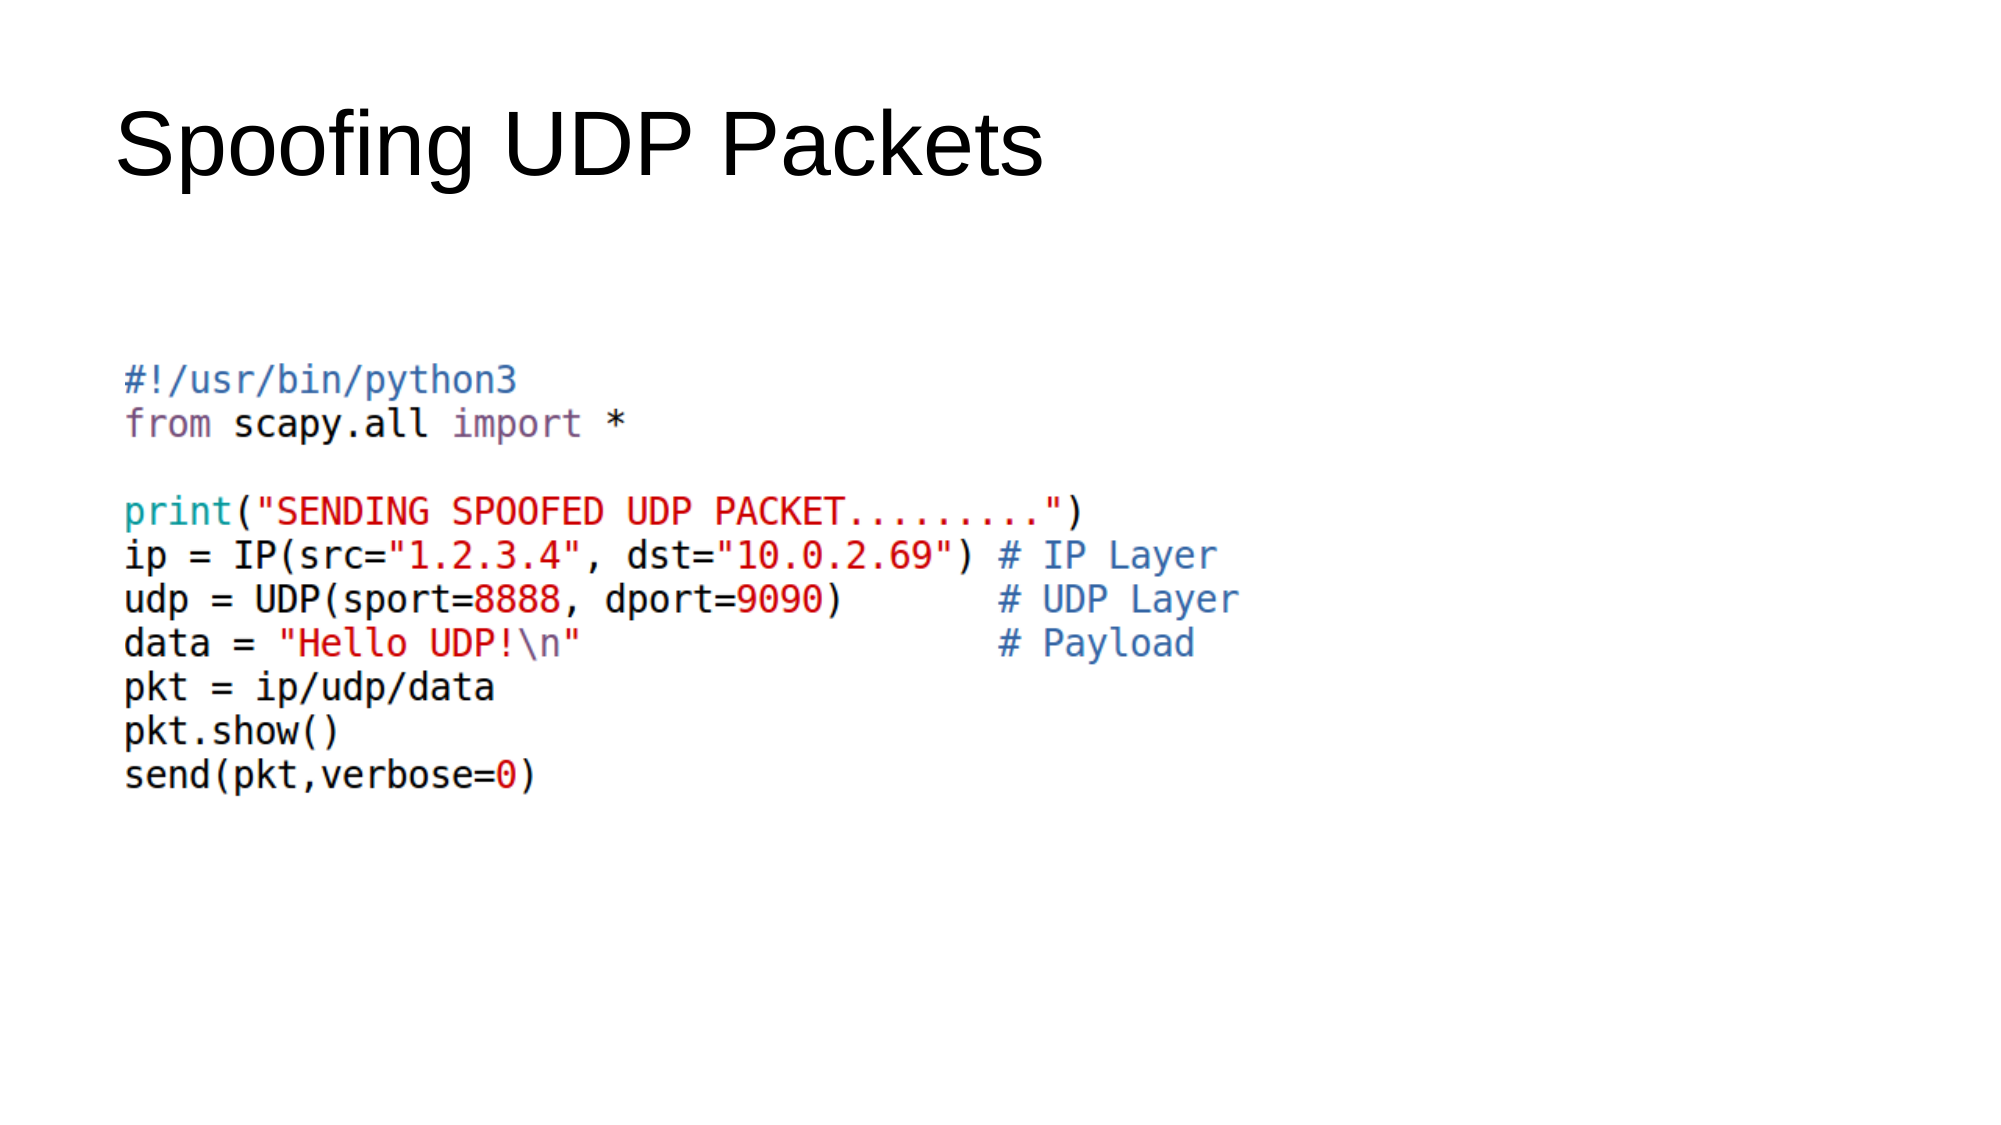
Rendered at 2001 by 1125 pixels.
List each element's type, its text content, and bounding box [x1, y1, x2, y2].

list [124, 362, 1259, 815]
title Spoofing UDP Packets [99, 45, 1900, 233]
